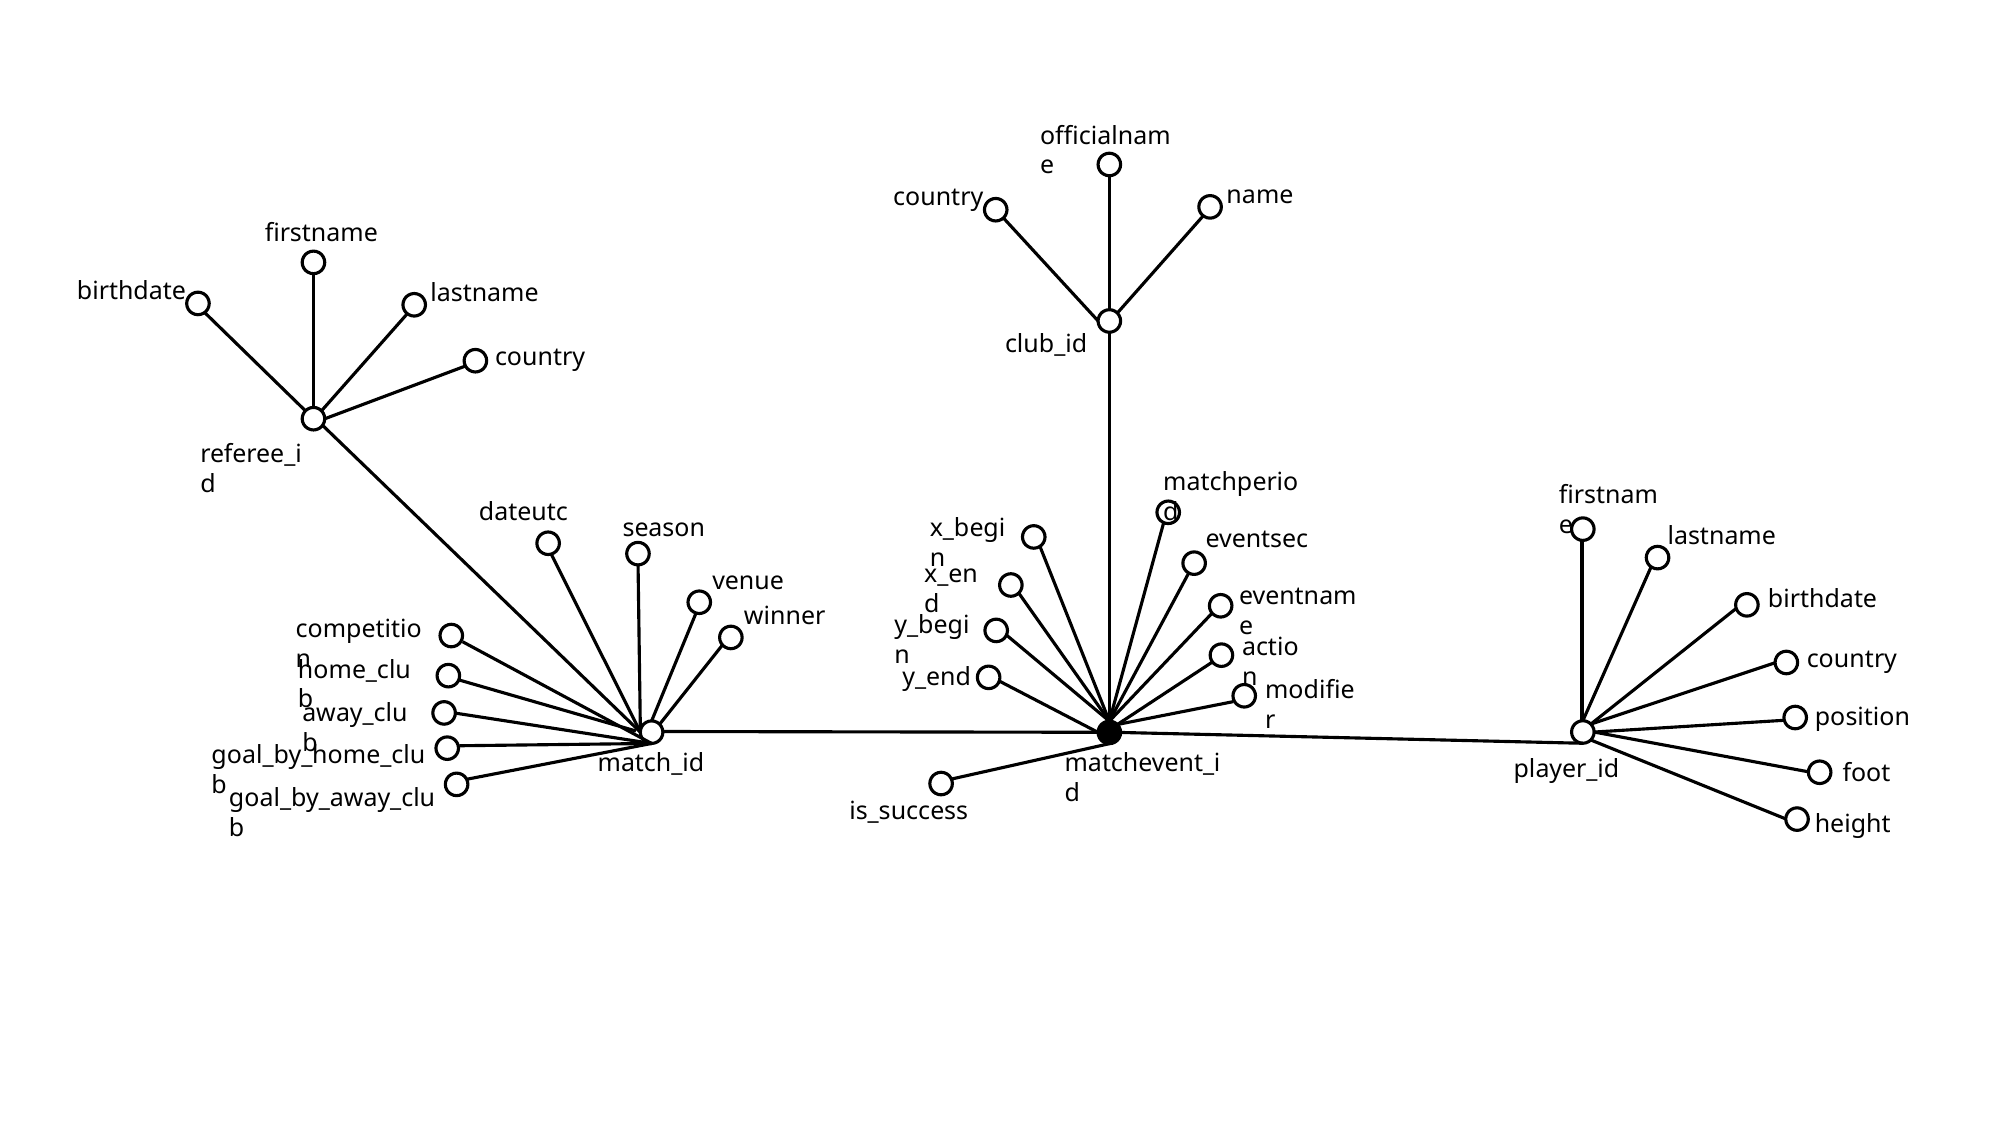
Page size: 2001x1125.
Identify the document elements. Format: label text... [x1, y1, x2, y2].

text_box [550, 554, 645, 712]
text_box [300, 406, 325, 430]
text_box [1181, 551, 1208, 577]
text_box goal_by_home_club [196, 731, 444, 806]
text_box [1784, 806, 1800, 832]
text_box season [645, 504, 747, 549]
text_box lastname [415, 268, 555, 314]
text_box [659, 645, 723, 725]
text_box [1110, 568, 1192, 612]
text_box [462, 347, 480, 374]
text_box country [1792, 635, 1932, 681]
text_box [998, 680, 1102, 726]
text_box goal_by_away_club [214, 773, 462, 849]
text_box birthdate [1753, 575, 1893, 621]
text_box [1806, 759, 1833, 786]
text_box club_id [990, 319, 1109, 365]
text_box eventsec [1190, 515, 1330, 561]
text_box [455, 712, 641, 733]
text_box match_id [582, 738, 722, 784]
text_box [456, 678, 550, 712]
text_box [188, 312, 202, 317]
text_box modifier [1250, 666, 1380, 731]
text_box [1737, 662, 1777, 719]
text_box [1116, 661, 1213, 701]
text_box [1108, 517, 1166, 568]
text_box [1110, 612, 1213, 722]
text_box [1039, 545, 1110, 593]
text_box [947, 731, 1099, 781]
text_box [1096, 722, 1122, 739]
text_box venue [697, 557, 837, 602]
text_box country [878, 173, 1000, 218]
text_box y_end [887, 653, 989, 698]
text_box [1116, 701, 1234, 726]
text_box [202, 291, 211, 310]
text_box country [480, 333, 620, 378]
text_box matchevent_id [1049, 739, 1244, 815]
text_box modifier [1250, 733, 1380, 742]
text_box [686, 589, 713, 616]
text_box lastname [1653, 512, 1793, 558]
text_box home_club [283, 645, 318, 721]
text_box [986, 218, 998, 223]
text_box [1007, 579, 1024, 598]
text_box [651, 604, 700, 722]
text_box is_success [834, 786, 996, 832]
text_box firstname [250, 209, 416, 255]
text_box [1590, 739, 1787, 820]
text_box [1582, 561, 1654, 722]
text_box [318, 421, 645, 725]
text_box [1734, 591, 1753, 618]
text_box x_end [909, 550, 1007, 625]
text_box [1570, 719, 1593, 745]
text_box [324, 364, 469, 420]
text_box [718, 624, 744, 651]
text_box [1097, 308, 1123, 334]
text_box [320, 310, 411, 412]
text_box [1034, 524, 1047, 550]
text_box name [1211, 170, 1351, 216]
text_box player_id [1498, 745, 1590, 791]
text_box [998, 212, 1102, 314]
text_box [300, 255, 327, 276]
text_box winner [729, 592, 869, 637]
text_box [458, 731, 463, 747]
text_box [1590, 608, 1737, 725]
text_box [1018, 593, 1110, 634]
text_box height [1800, 800, 1940, 846]
text_box x_begin [915, 503, 1034, 579]
text_box [1782, 704, 1800, 731]
text_box [444, 735, 461, 762]
text_box [641, 719, 665, 738]
text_box [1207, 592, 1224, 619]
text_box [1006, 634, 1110, 722]
text_box [1231, 698, 1250, 709]
text_box [1644, 546, 1671, 571]
text_box [928, 770, 954, 786]
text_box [1593, 731, 1810, 773]
text_box [401, 291, 424, 318]
text_box eventname [1224, 572, 1382, 648]
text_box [1593, 719, 1784, 731]
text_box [637, 562, 645, 725]
text_box firstname [1544, 470, 1684, 546]
text_box [1197, 194, 1220, 220]
text_box [1213, 642, 1227, 669]
text_box [996, 623, 1010, 644]
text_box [1116, 212, 1206, 314]
text_box [1000, 197, 1009, 212]
text_box [450, 771, 470, 796]
text_box birthdate [62, 266, 202, 312]
text_box [645, 549, 651, 565]
text_box y_begin [879, 601, 996, 677]
text_box away_club [287, 688, 433, 731]
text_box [463, 731, 641, 781]
text_box matchperiod [1148, 458, 1325, 534]
text_box action [1227, 623, 1329, 698]
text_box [462, 641, 550, 678]
text_box foot [1827, 748, 1967, 794]
text_box [989, 666, 1002, 691]
text_box [1773, 649, 1792, 676]
text_box position [1800, 692, 1940, 738]
text_box officialname [1025, 111, 1191, 187]
text_box referee_id [185, 430, 318, 505]
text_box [202, 310, 306, 412]
text_box competition [280, 605, 318, 681]
